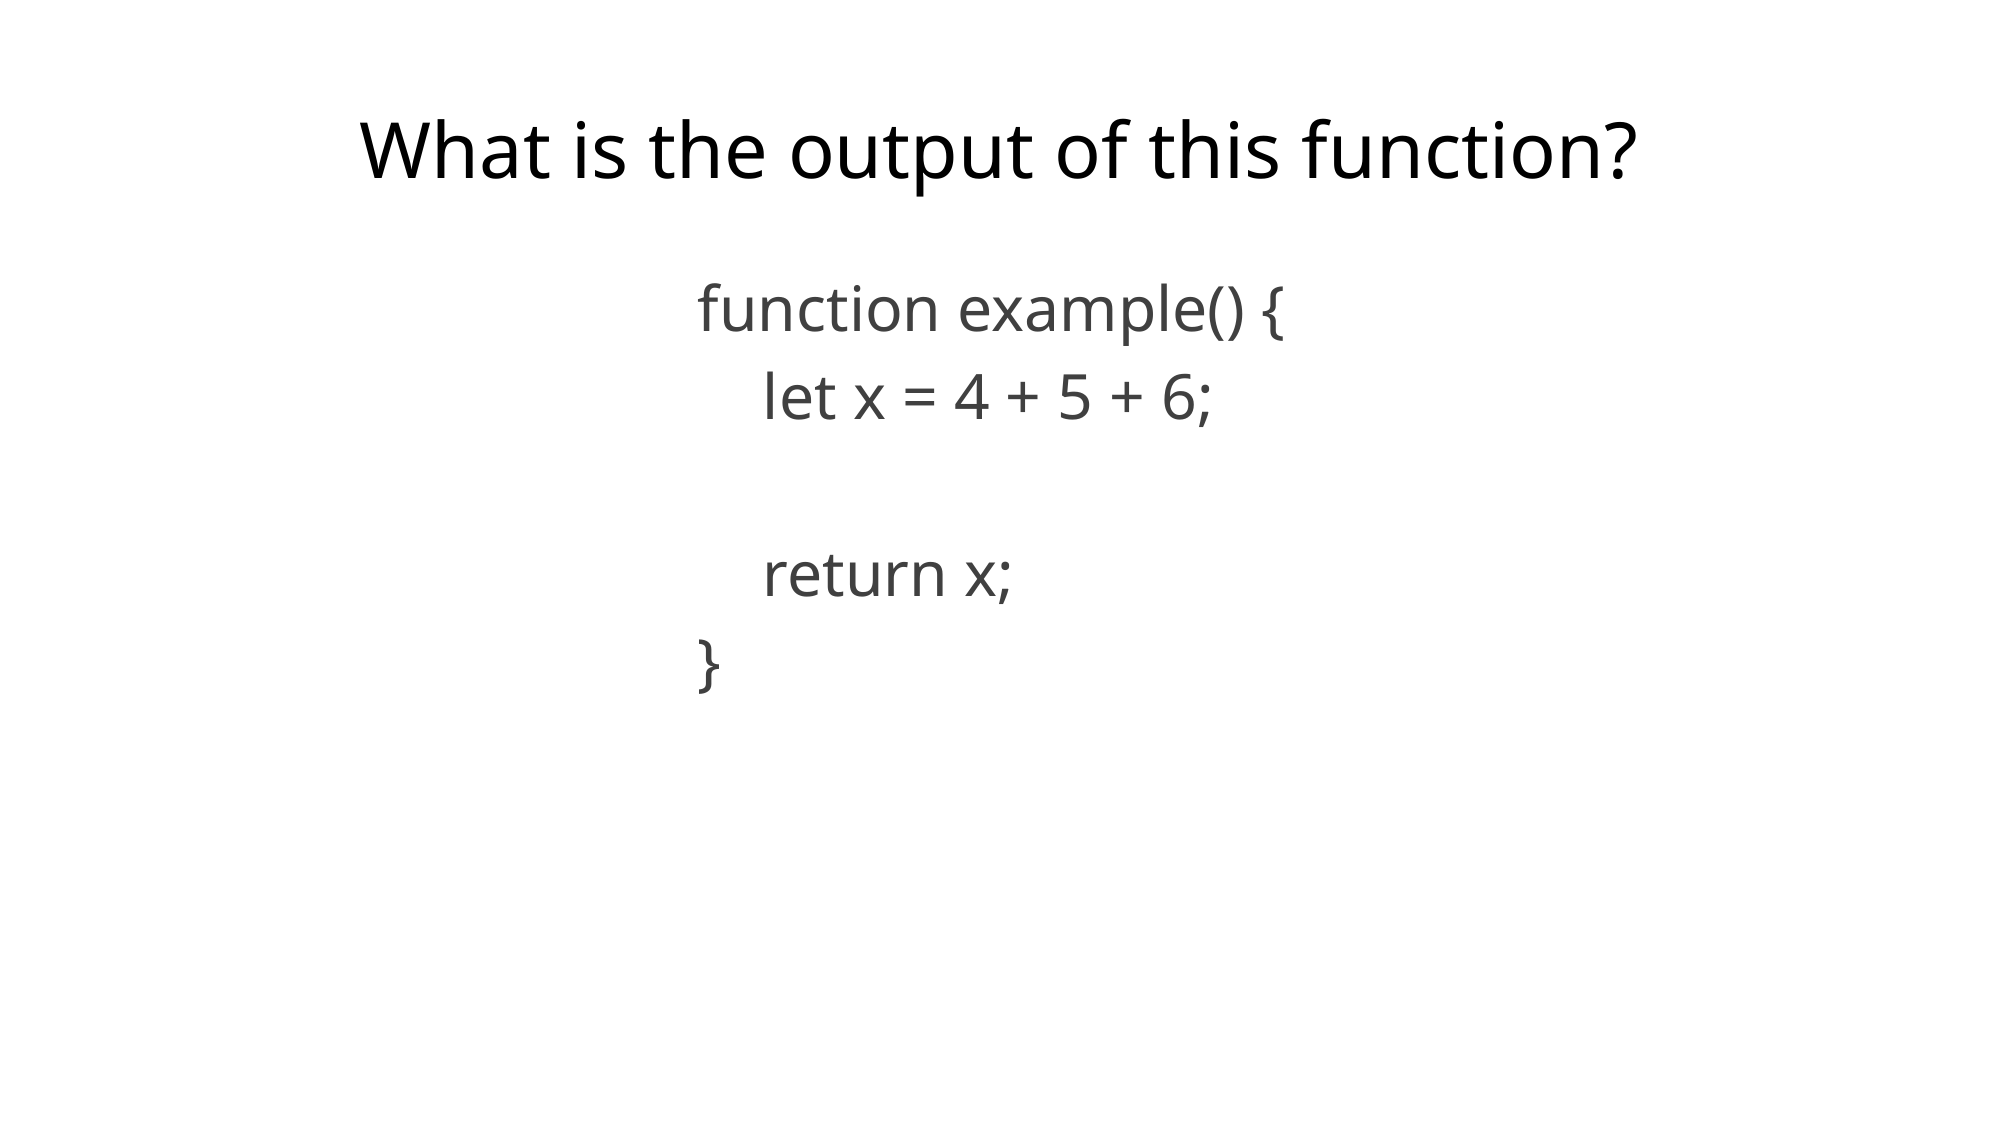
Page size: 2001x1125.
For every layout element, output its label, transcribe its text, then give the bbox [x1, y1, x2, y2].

subtitle function example() { let x = 4 + 5 + 6; return x; } [682, 269, 1408, 719]
title What is the output of this function? [77, 65, 1923, 202]
